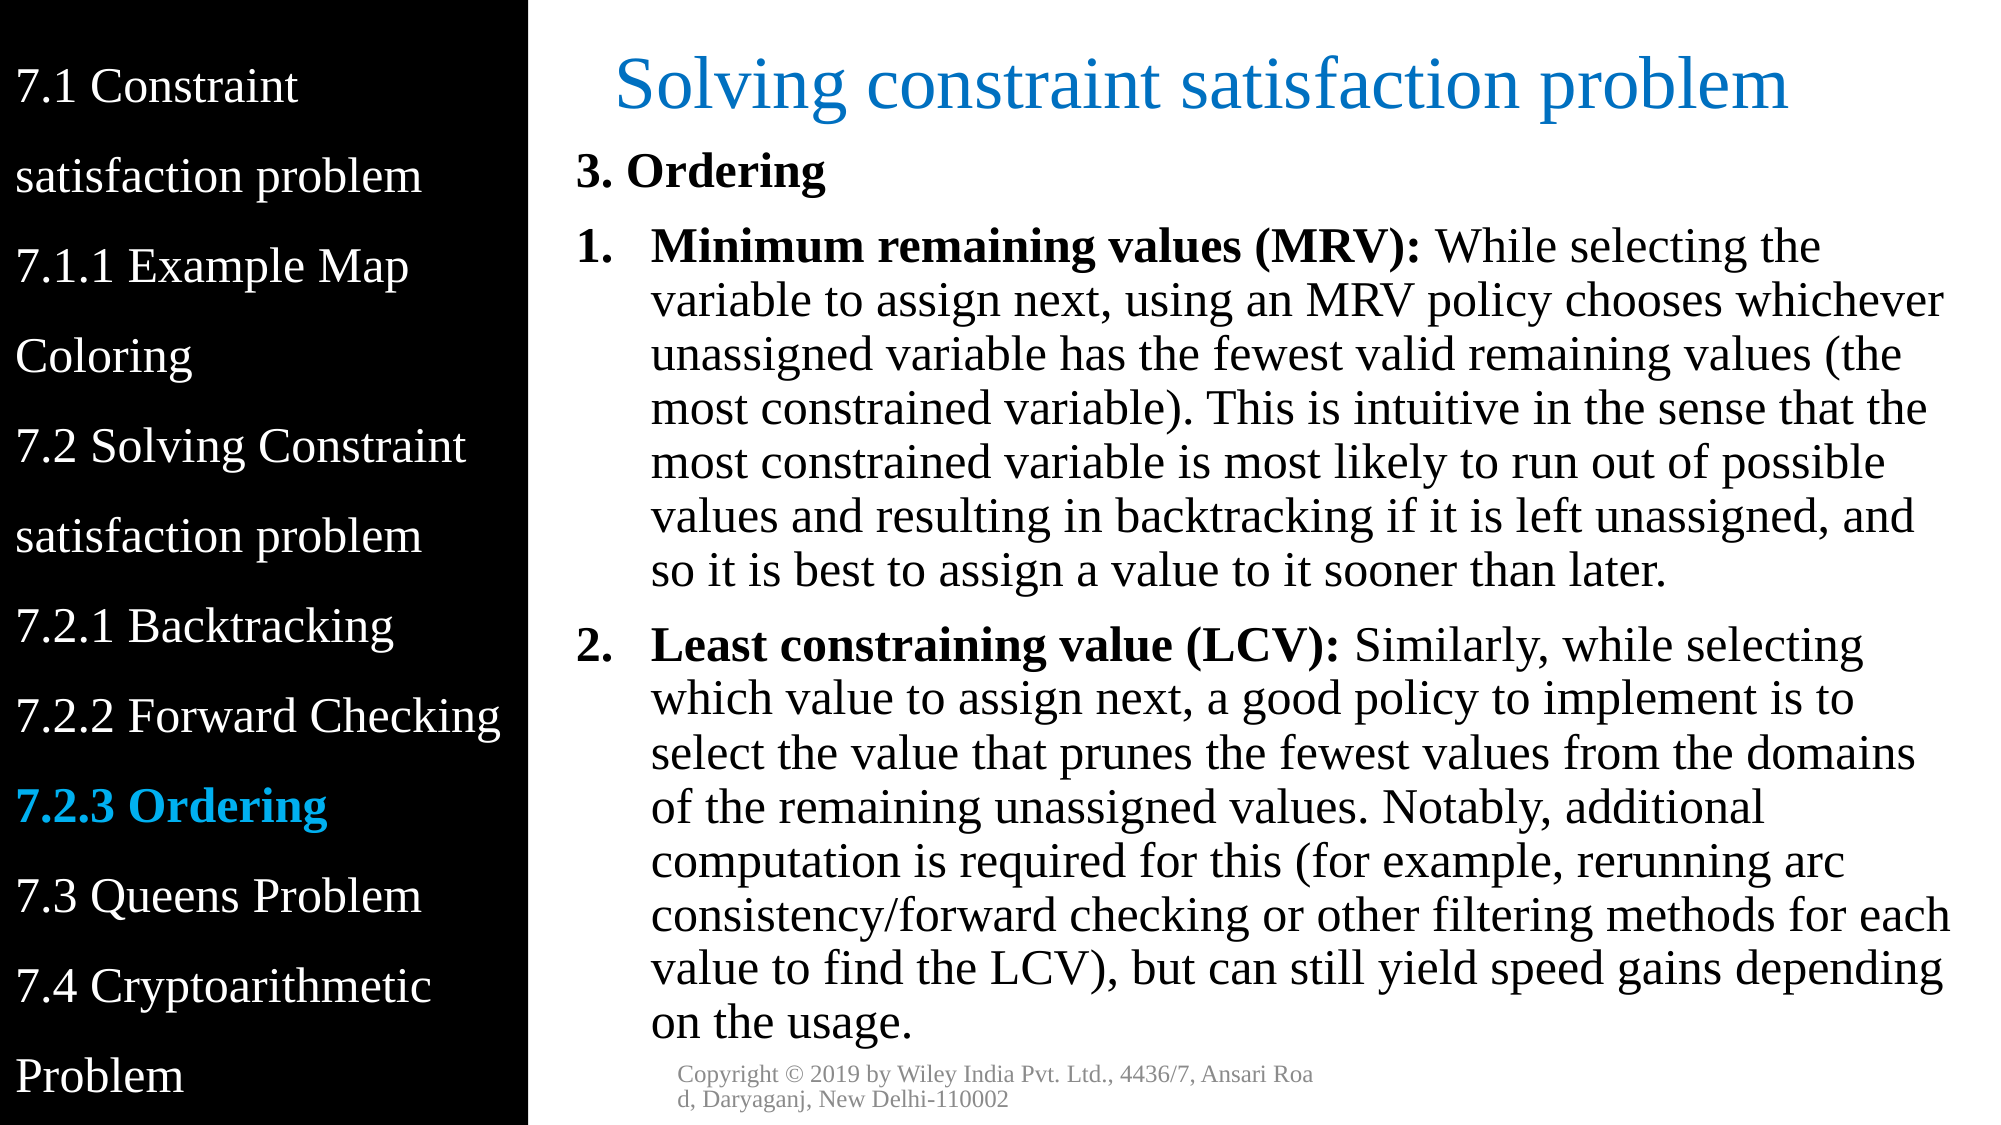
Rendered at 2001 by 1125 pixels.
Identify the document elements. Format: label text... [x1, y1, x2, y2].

text_box 7.1 Constraint satisfaction problem 7.1.1 Example Map Coloring 7.2 Solving Constraint satisfaction problem 7.2.1 Backtracking 7.2.2 Forward Checking 7.2.3 Ordering 7.3 Queens Problem 7.4 Cryptoarithmetic Problem [0, 0, 529, 1125]
list 3. Ordering Minimum remaining values (MRV): While selecting the variable to assign next, using an MRV policy chooses whichever unassigned variable has the fewest valid remaining values (the most constrained variable). This is intuitive in the sense that the most constrained variable is most likely to run out of possible values and resulting in backtracking if it is left unassigned, and so it is best to assign a value to it sooner than later. Least constraining value (LCV): Similarly, while selecting which value to assign next, a good policy to implement is to select the value that prunes the fewest values from the domains of the remaining unassigned values. Notably, additional computation is required for this (for example, rerunning arc consistency/forward checking or other filtering methods for each value to find the LCV), but can still yield speed gains depending on the usage. [560, 136, 1981, 1080]
title Solving constraint satisfaction problem [560, 35, 1863, 134]
footer Copyright © 2019 by Wiley India Pvt. Ltd., 4436/7, Ansari Road, Daryaganj, New Delhi-110002 [662, 1042, 1338, 1103]
